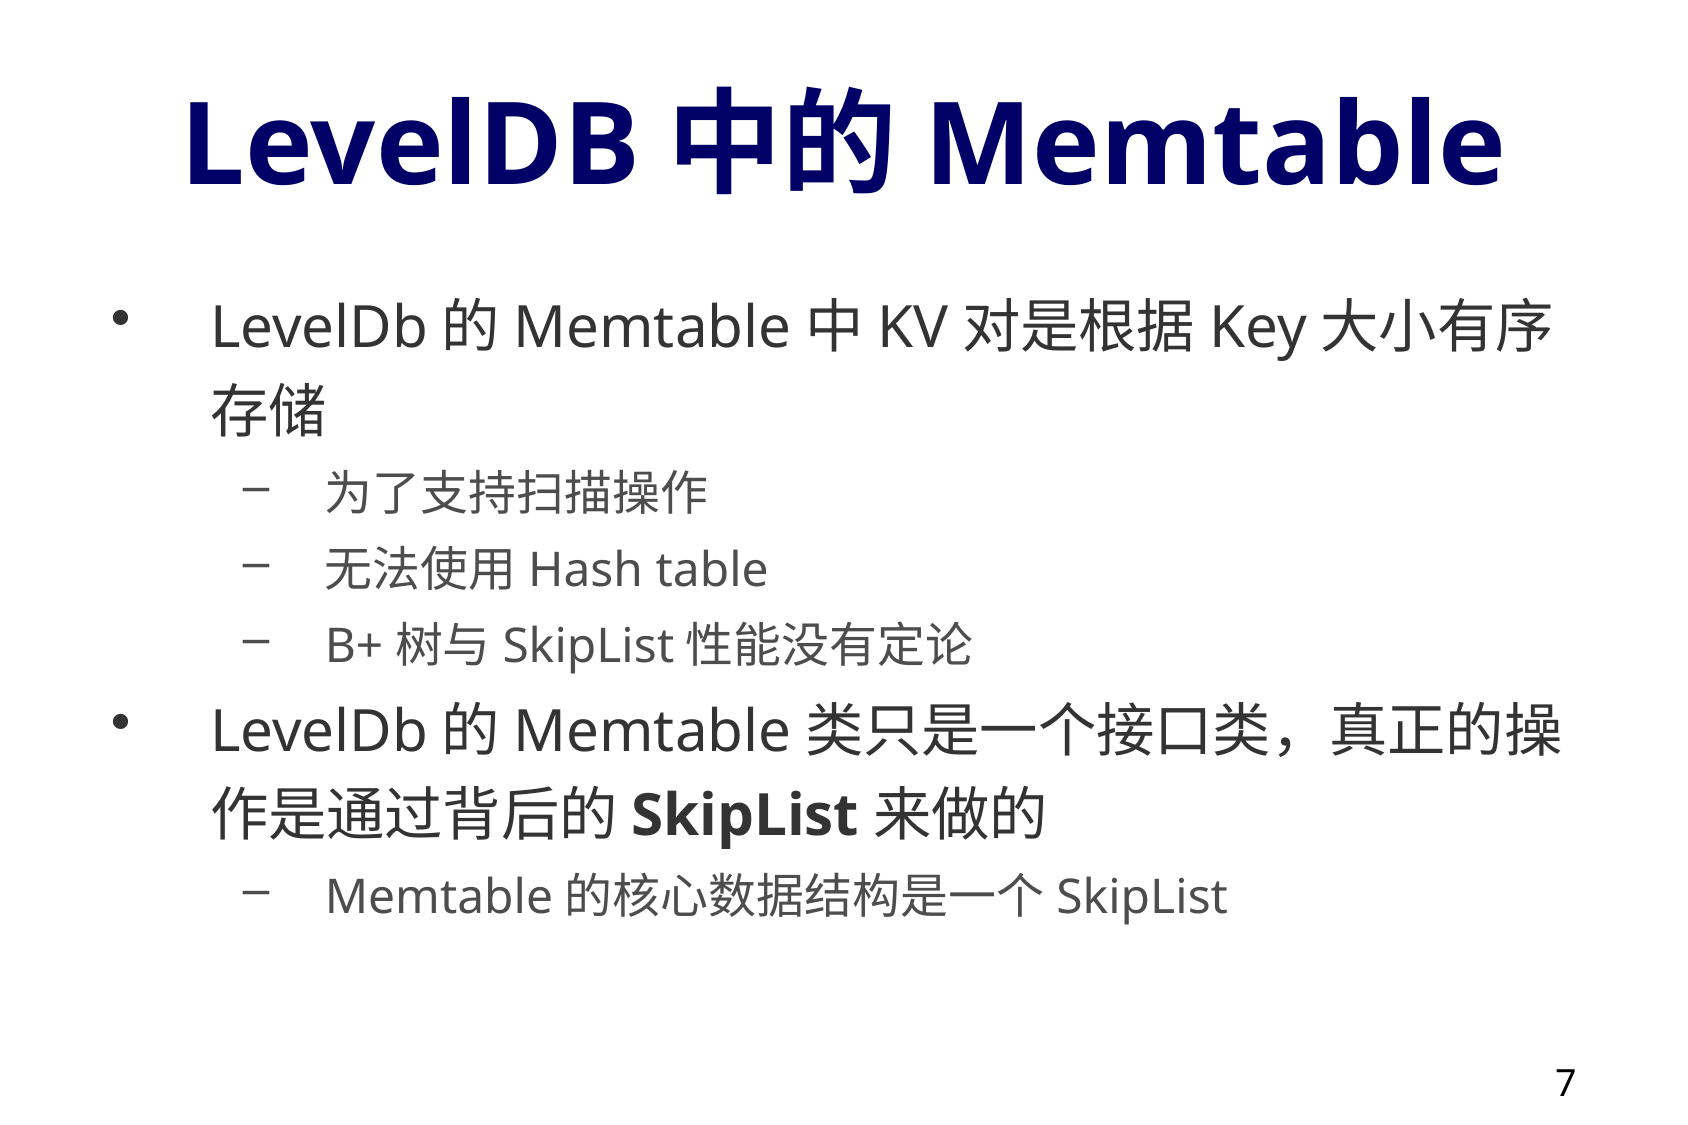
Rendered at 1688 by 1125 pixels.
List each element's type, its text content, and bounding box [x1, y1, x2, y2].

list LevelDb的Memtable中KV对是根据Key大小有序存储 为了支持扫描操作 无法使用Hash table B+树与SkipList性能没有定论 LevelDb的Memtable类只是一个接口类，真正的操作是通过背后的SkipList来做的 Memtable的核心数据结构是一个SkipList [84, 262, 1604, 1019]
slide_number 7 [1209, 1045, 1604, 1124]
title LevelDB中的Memtable [84, 45, 1604, 233]
